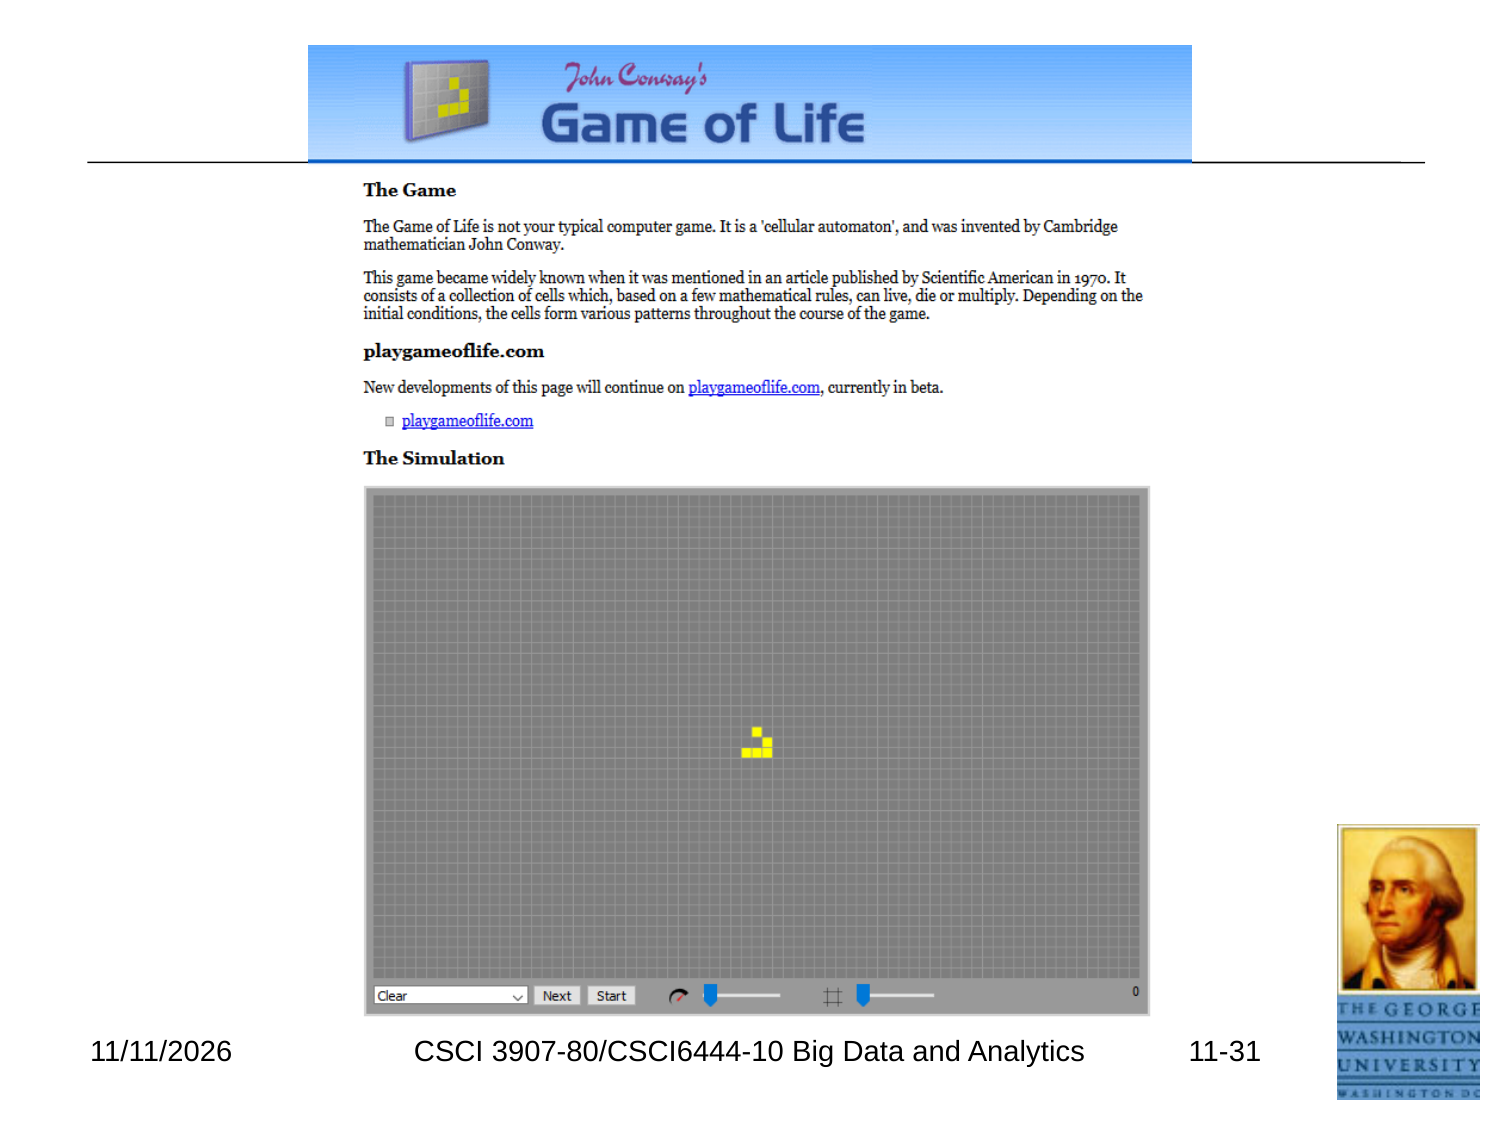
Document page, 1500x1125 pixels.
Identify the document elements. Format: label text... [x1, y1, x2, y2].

picture [1337, 824, 1480, 1100]
slide_number 11-31 [1137, 1025, 1313, 1104]
footer CSCI 3907-80/CSCI6444-10 Big Data and Analytics [375, 1033, 1125, 1104]
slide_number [75, 1025, 338, 1104]
picture [308, 44, 1192, 1033]
